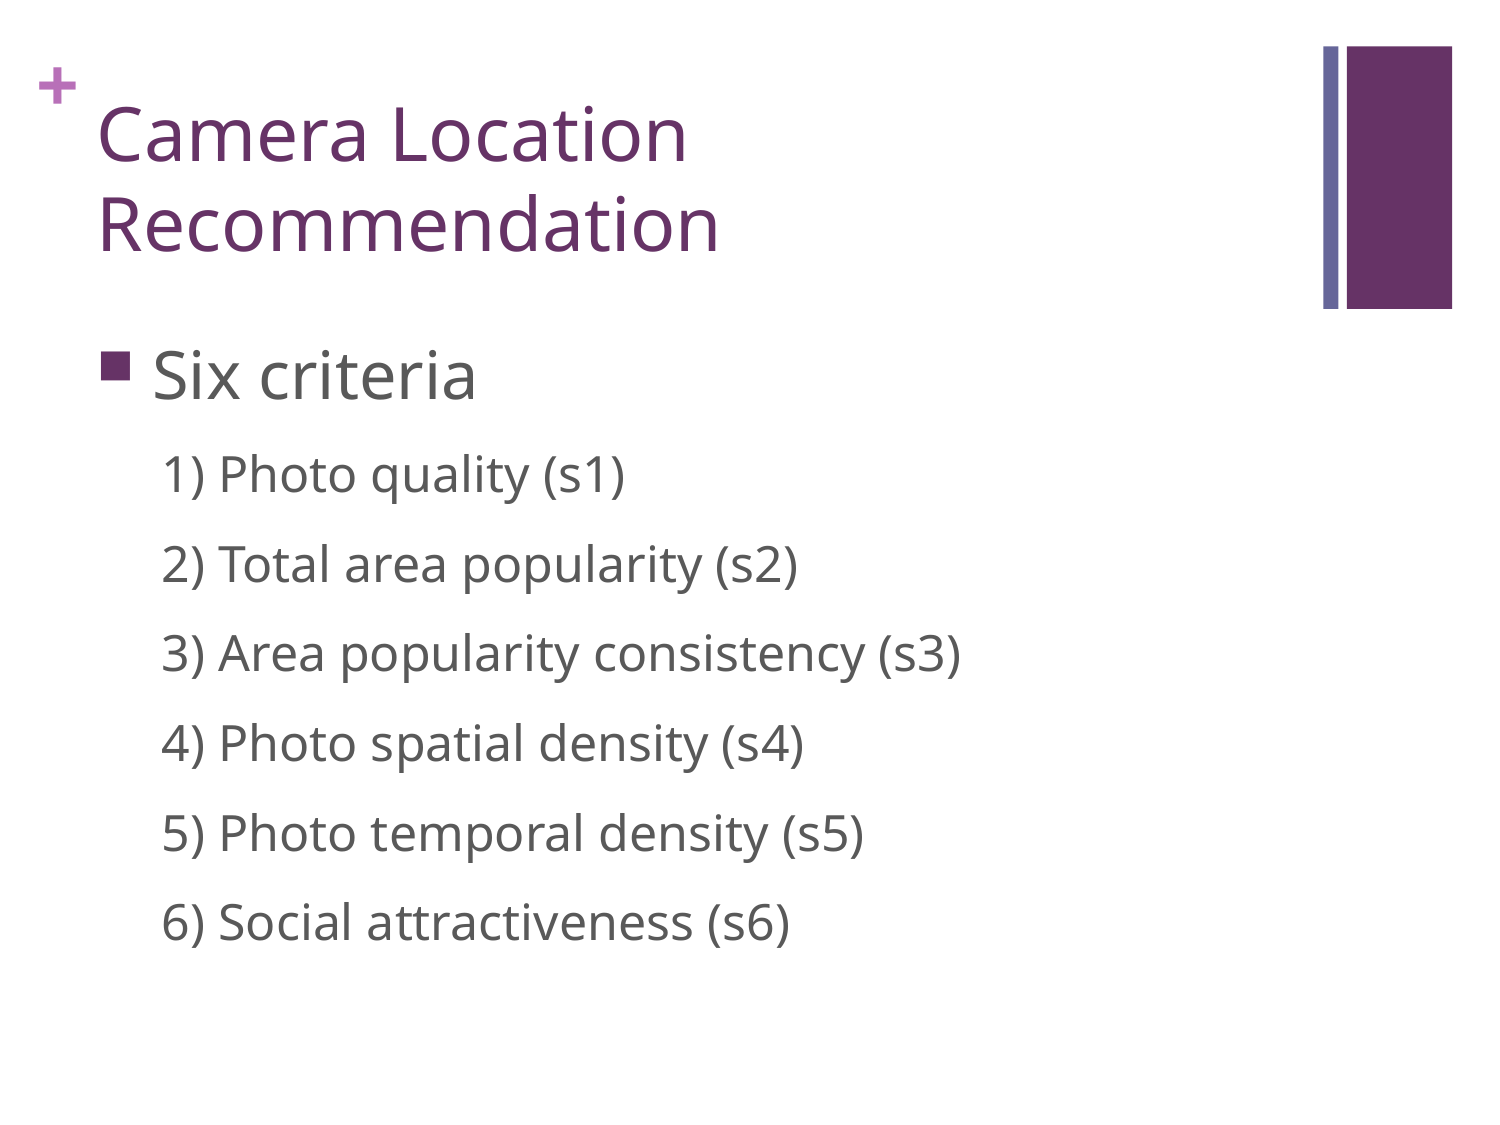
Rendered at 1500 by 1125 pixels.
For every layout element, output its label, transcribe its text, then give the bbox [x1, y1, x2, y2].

list Six criteria 1) Photo quality (s1) 2) Total area popularity (s2) 3) Area popularity consistency (s3) 4) Photo spatial density (s4) 5) Photo temporal density (s5) 6) Social attractiveness (s6) [81, 324, 1322, 1005]
title Camera Location Recommendation [81, 79, 1322, 263]
